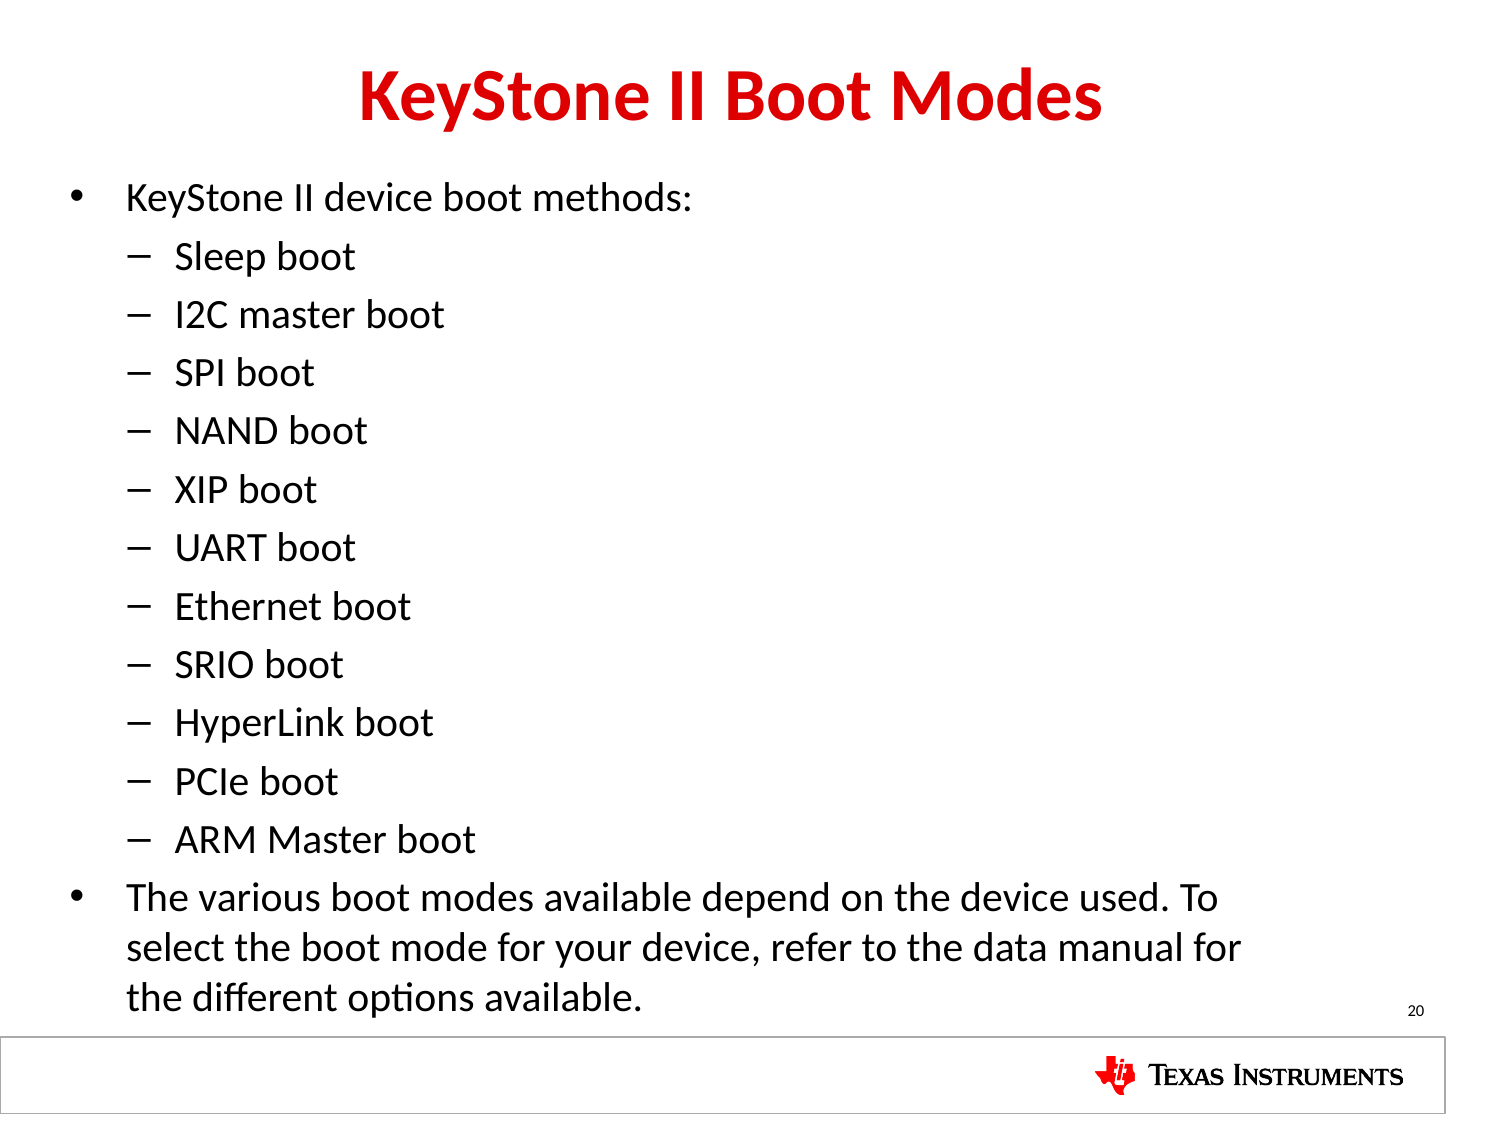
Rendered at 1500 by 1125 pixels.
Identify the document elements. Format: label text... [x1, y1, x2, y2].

slide_number 20 [1089, 992, 1440, 1027]
list KeyStone II device boot methods: Sleep boot I2C master boot SPI boot NAND boot XIP boot UART boot Ethernet boot SRIO boot HyperLink boot PCIe boot ARM Master boot The various boot modes available depend on the device used. To select the boot mode for your device, refer to the data manual for the different options available. [54, 162, 1301, 1038]
title KeyStone II Boot Modes [37, 23, 1426, 158]
picture [1095, 1056, 1403, 1095]
